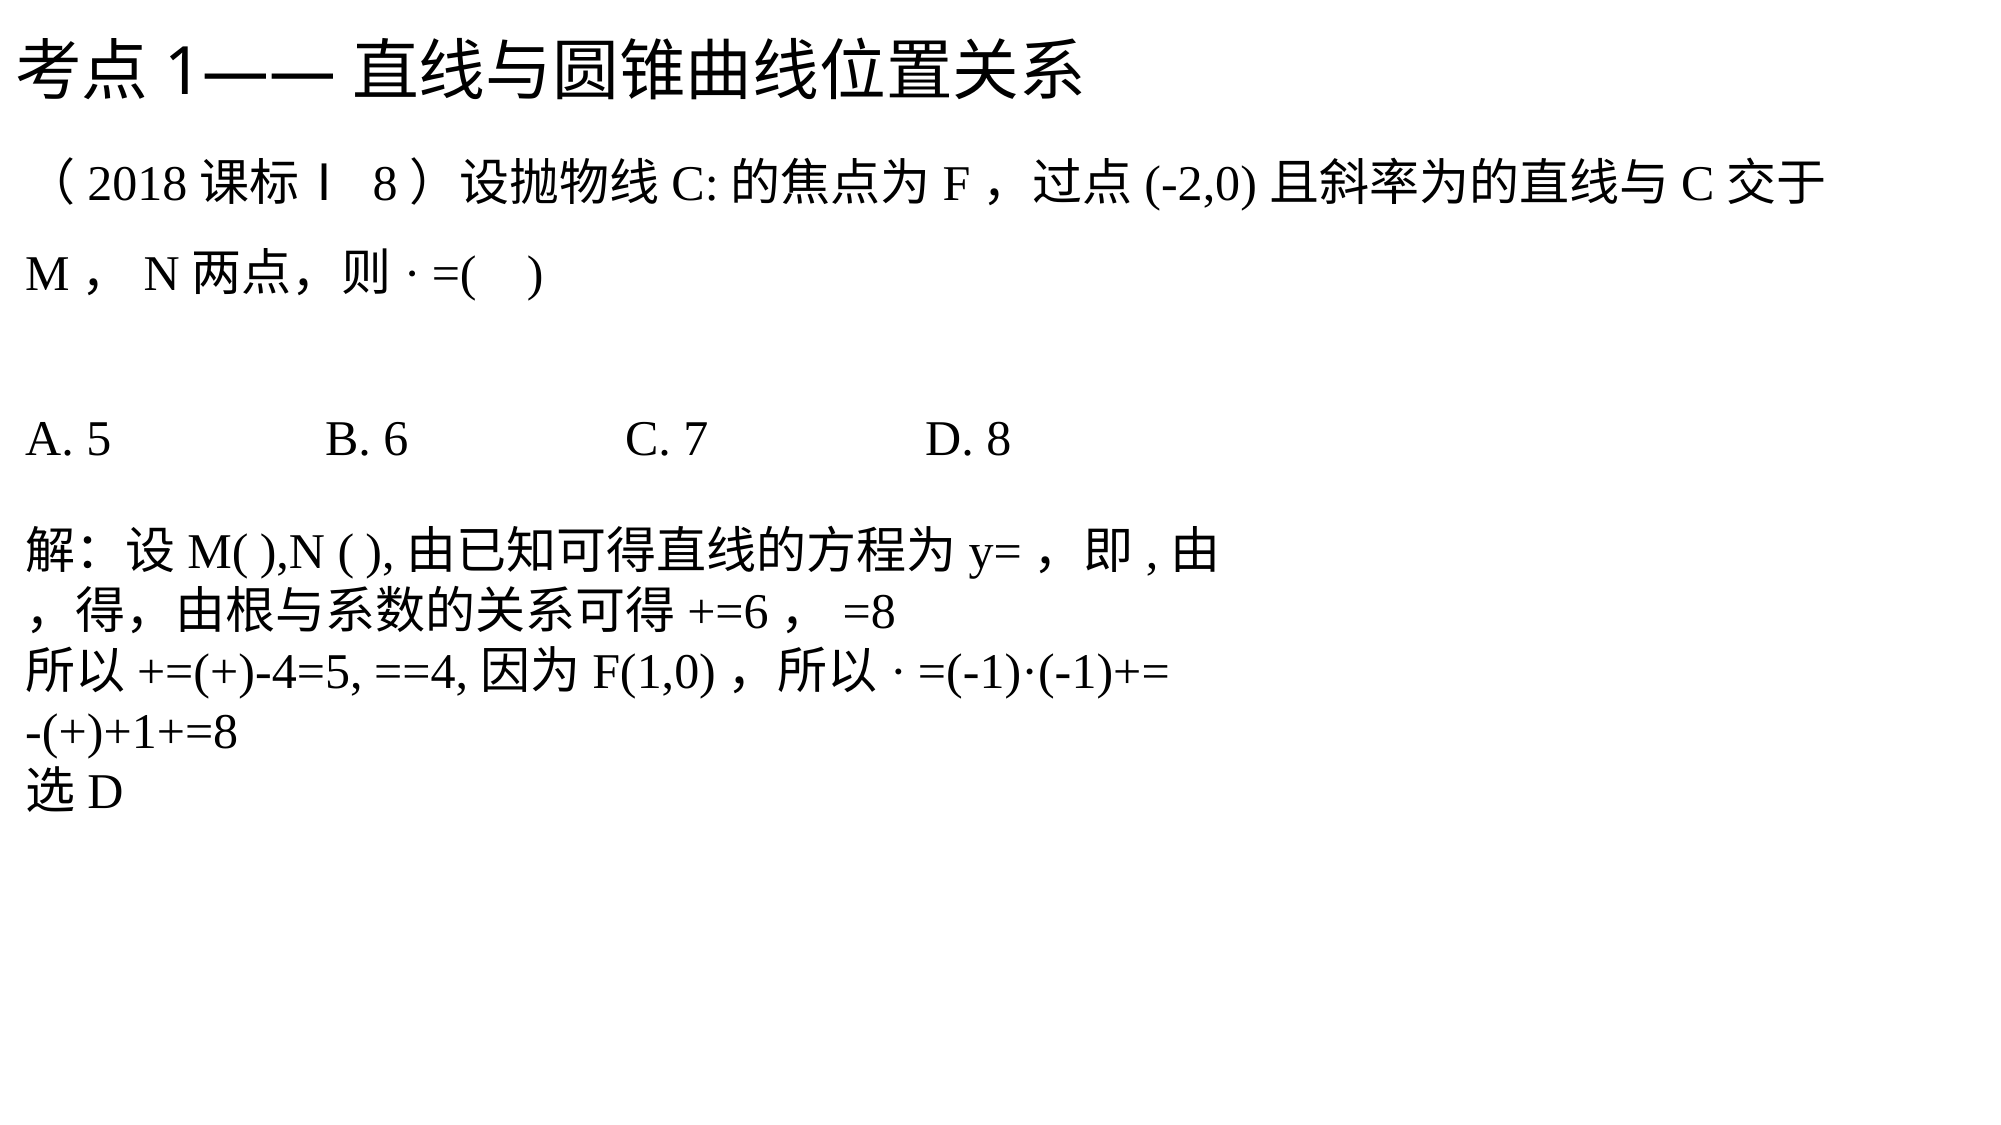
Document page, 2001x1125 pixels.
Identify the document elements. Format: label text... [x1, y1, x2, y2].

text_box 考点1——直线与圆锥曲线位置关系 [0, 0, 1958, 115]
text_box A. 5 B. 6 C. 7 D. 8 [10, 367, 1958, 473]
